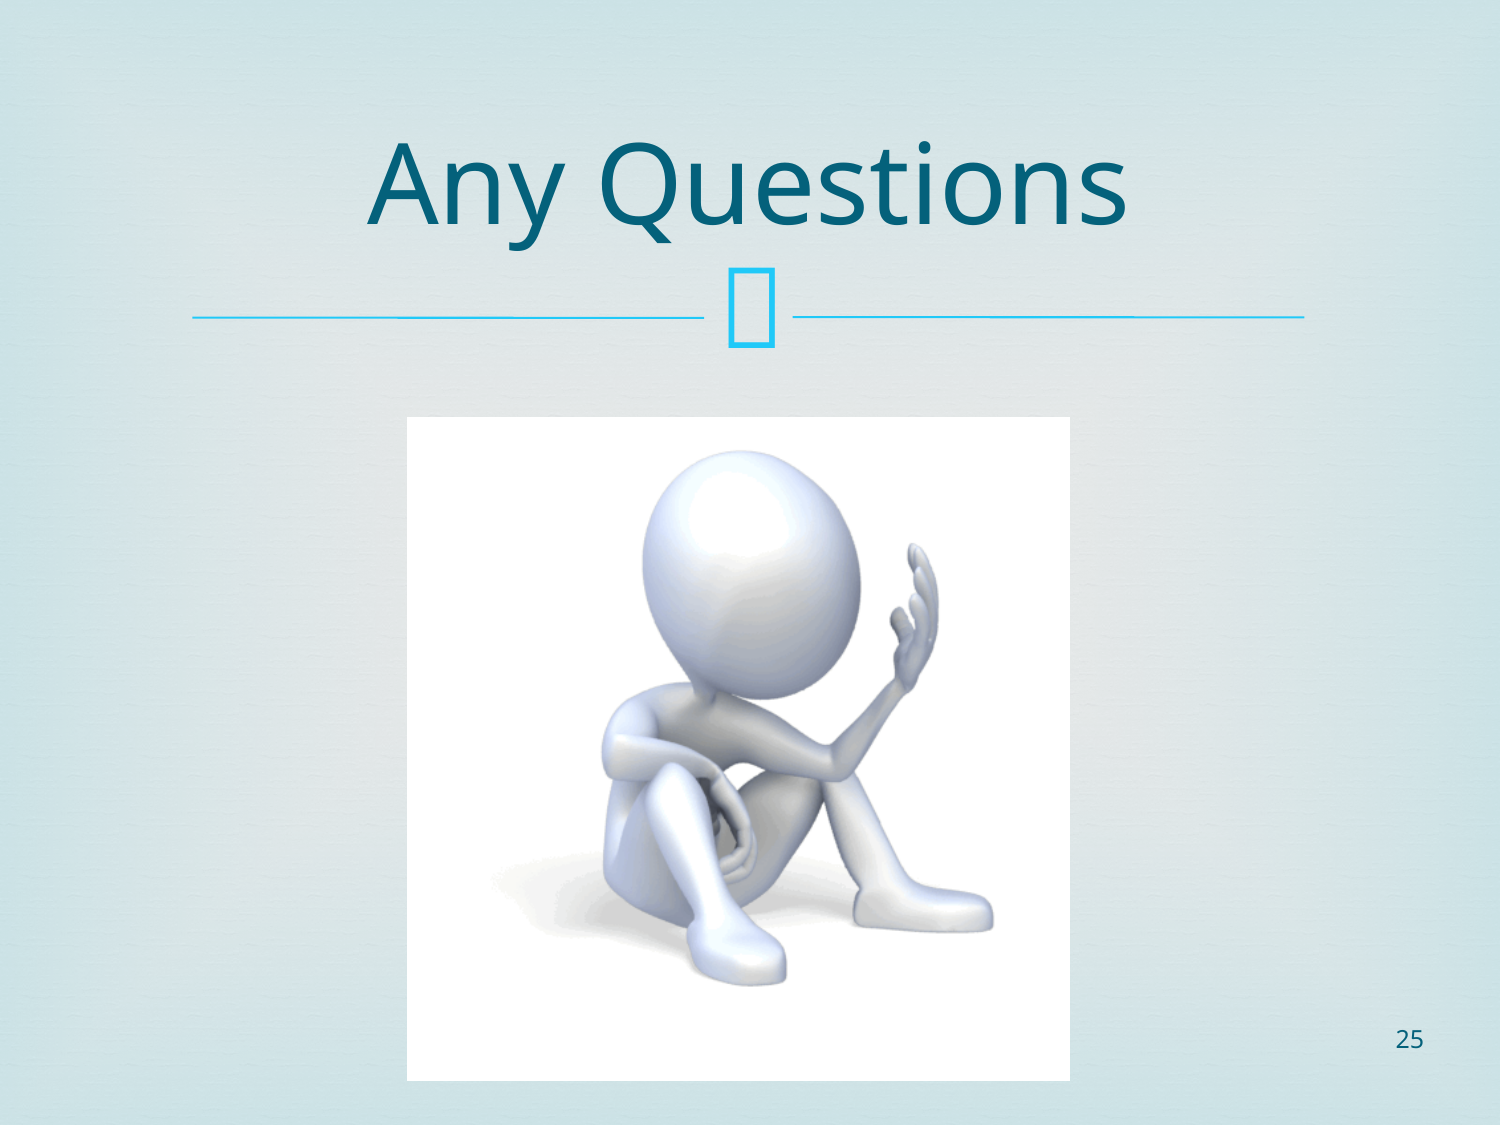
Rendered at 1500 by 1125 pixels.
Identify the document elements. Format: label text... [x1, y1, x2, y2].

list [114, 368, 1386, 1005]
title Any Questions [112, 93, 1386, 267]
picture [406, 417, 1071, 1081]
slide_number 25 [1089, 1010, 1440, 1071]
